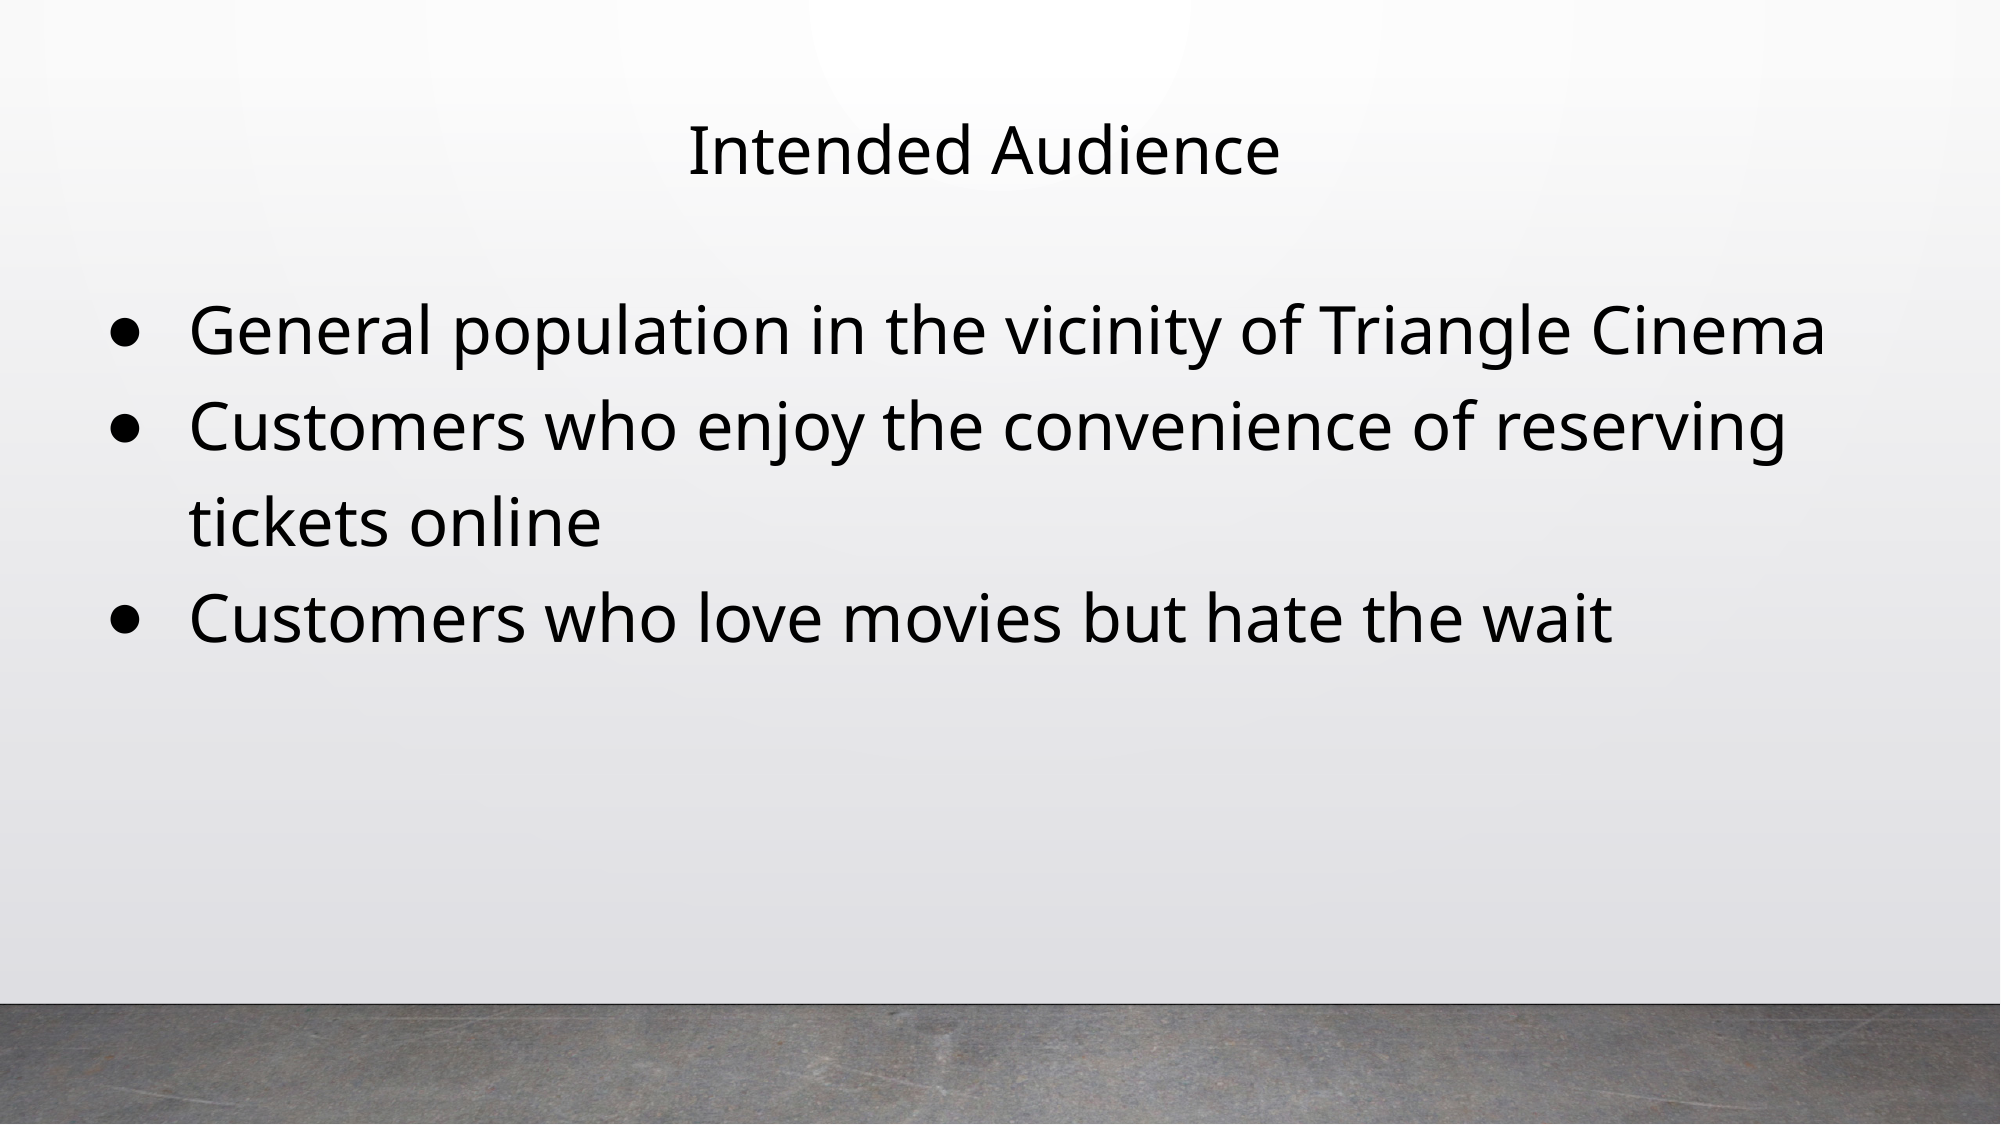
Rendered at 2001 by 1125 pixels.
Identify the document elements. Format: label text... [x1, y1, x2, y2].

list General population in the vicinity of Triangle Cinema Customers who enjoy the convenience of reserving tickets online Customers who love movies but hate the wait [68, 252, 1932, 1000]
picture [0, 1004, 2000, 1124]
title Intended Audience [68, 97, 1932, 223]
